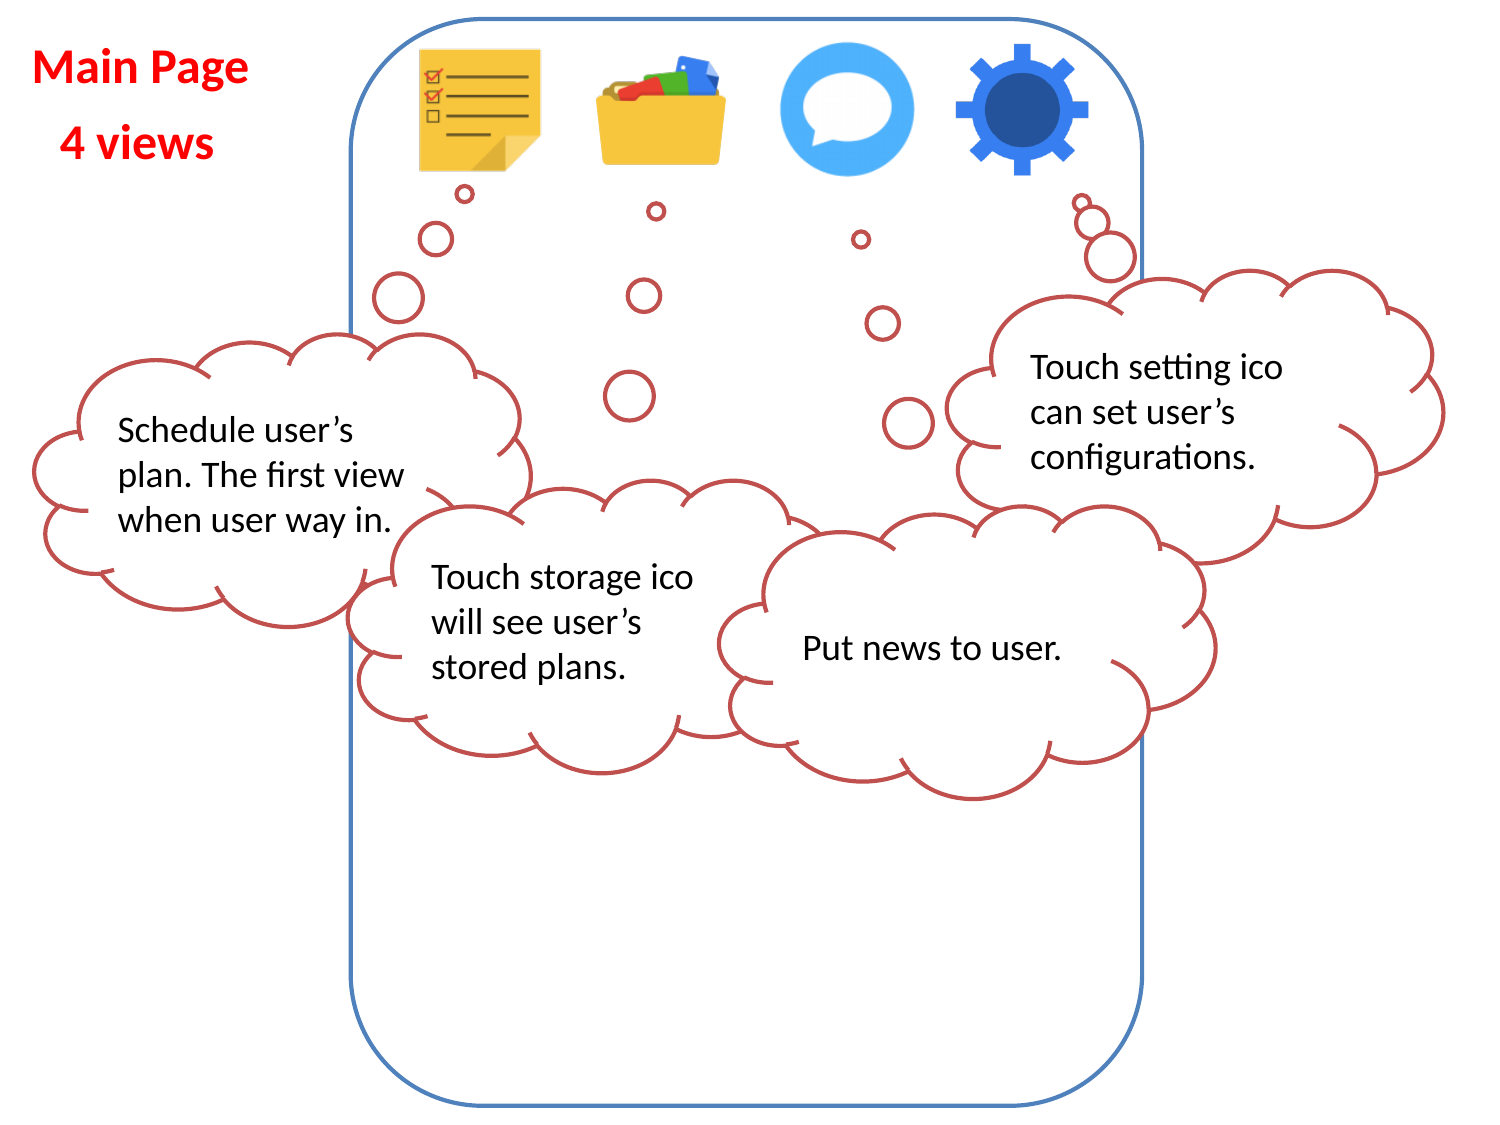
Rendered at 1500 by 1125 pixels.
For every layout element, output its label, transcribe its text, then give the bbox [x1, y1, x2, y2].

text_box [348, 634, 1145, 1108]
picture [773, 35, 922, 184]
text_box Touch storage ico will see user’s stored plans. [625, 277, 663, 315]
text_box Put news to user. [716, 504, 1218, 802]
text_box [348, 16, 1145, 537]
text_box Touch storage ico will see user’s stored plans. [602, 369, 656, 423]
picture [938, 26, 1105, 193]
text_box Put news to user. [881, 396, 935, 450]
text_box Schedule user’s plan. The first view when user way in. [417, 220, 455, 258]
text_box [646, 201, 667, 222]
text_box Main Page [16, 26, 265, 101]
picture [407, 36, 554, 184]
text_box Put news to user. [850, 229, 872, 250]
text_box Touch setting ico can set user’s configurations. [1071, 200, 1137, 284]
text_box Schedule user’s plan. The first view when user way in. [31, 332, 533, 630]
picture [596, 44, 727, 175]
text_box Touch storage ico will see user’s stored plans. [345, 478, 821, 776]
text_box Put news to user. [864, 305, 902, 342]
text_box Schedule user’s plan. The first view when user way in. [371, 271, 425, 325]
text_box Touch setting ico can set user’s configurations. [944, 268, 1446, 566]
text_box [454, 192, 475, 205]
text_box 4 views [44, 101, 230, 177]
